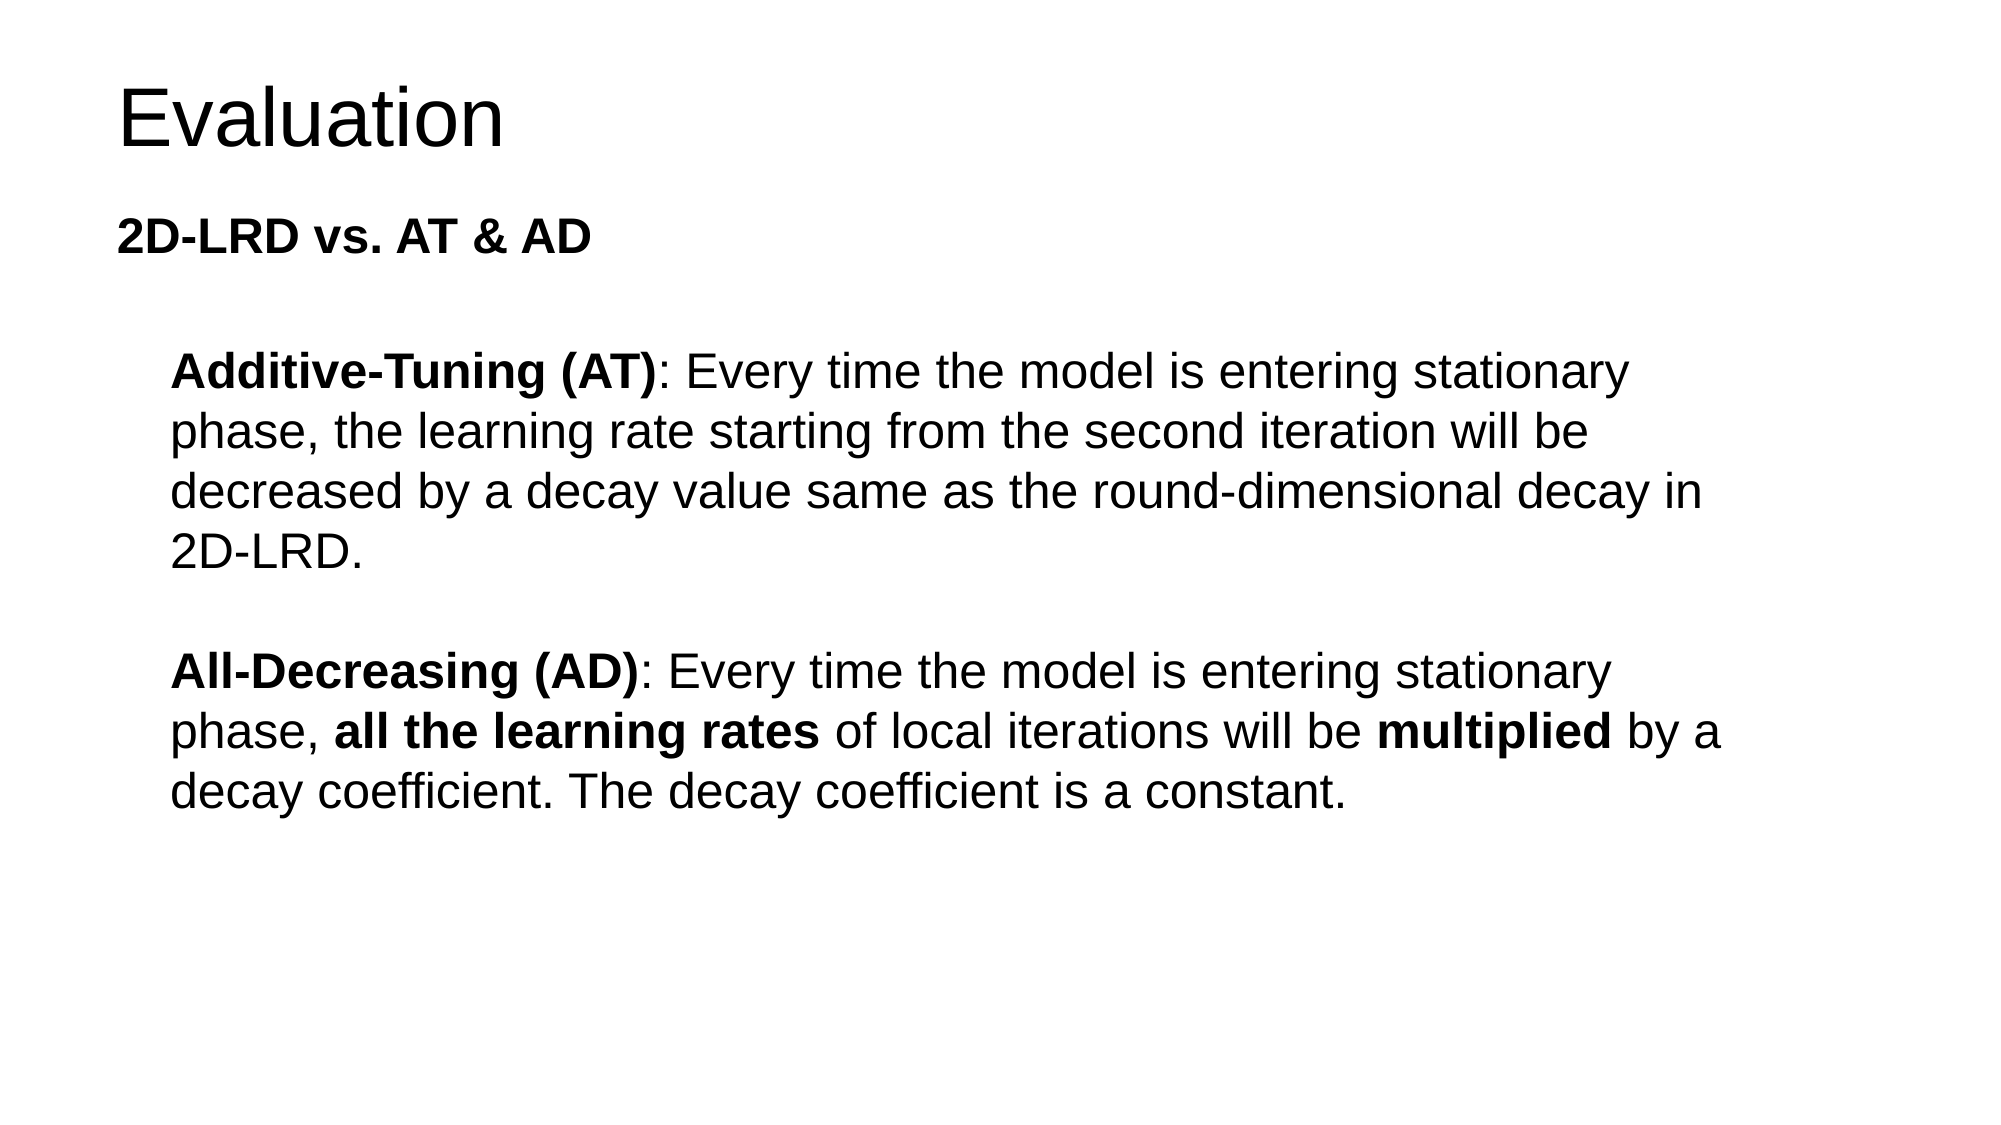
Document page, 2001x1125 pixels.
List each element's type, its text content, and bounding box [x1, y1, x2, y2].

title Evaluation [102, 43, 1828, 196]
text_box 2D-LRD vs. AT & AD [102, 196, 684, 271]
text_box Additive-Tuning (AT): Every time the model is entering stationary phase, the learning rate starting from the second iteration will be decreased by a decay value same as the round-dimensional decay in 2D-LRD. All-Decreasing (AD): Every time the model is entering stationary phase, all the learning rates of local iterations will be multiplied by a decay coefficient. The decay coefficient is a constant. [155, 330, 1758, 826]
